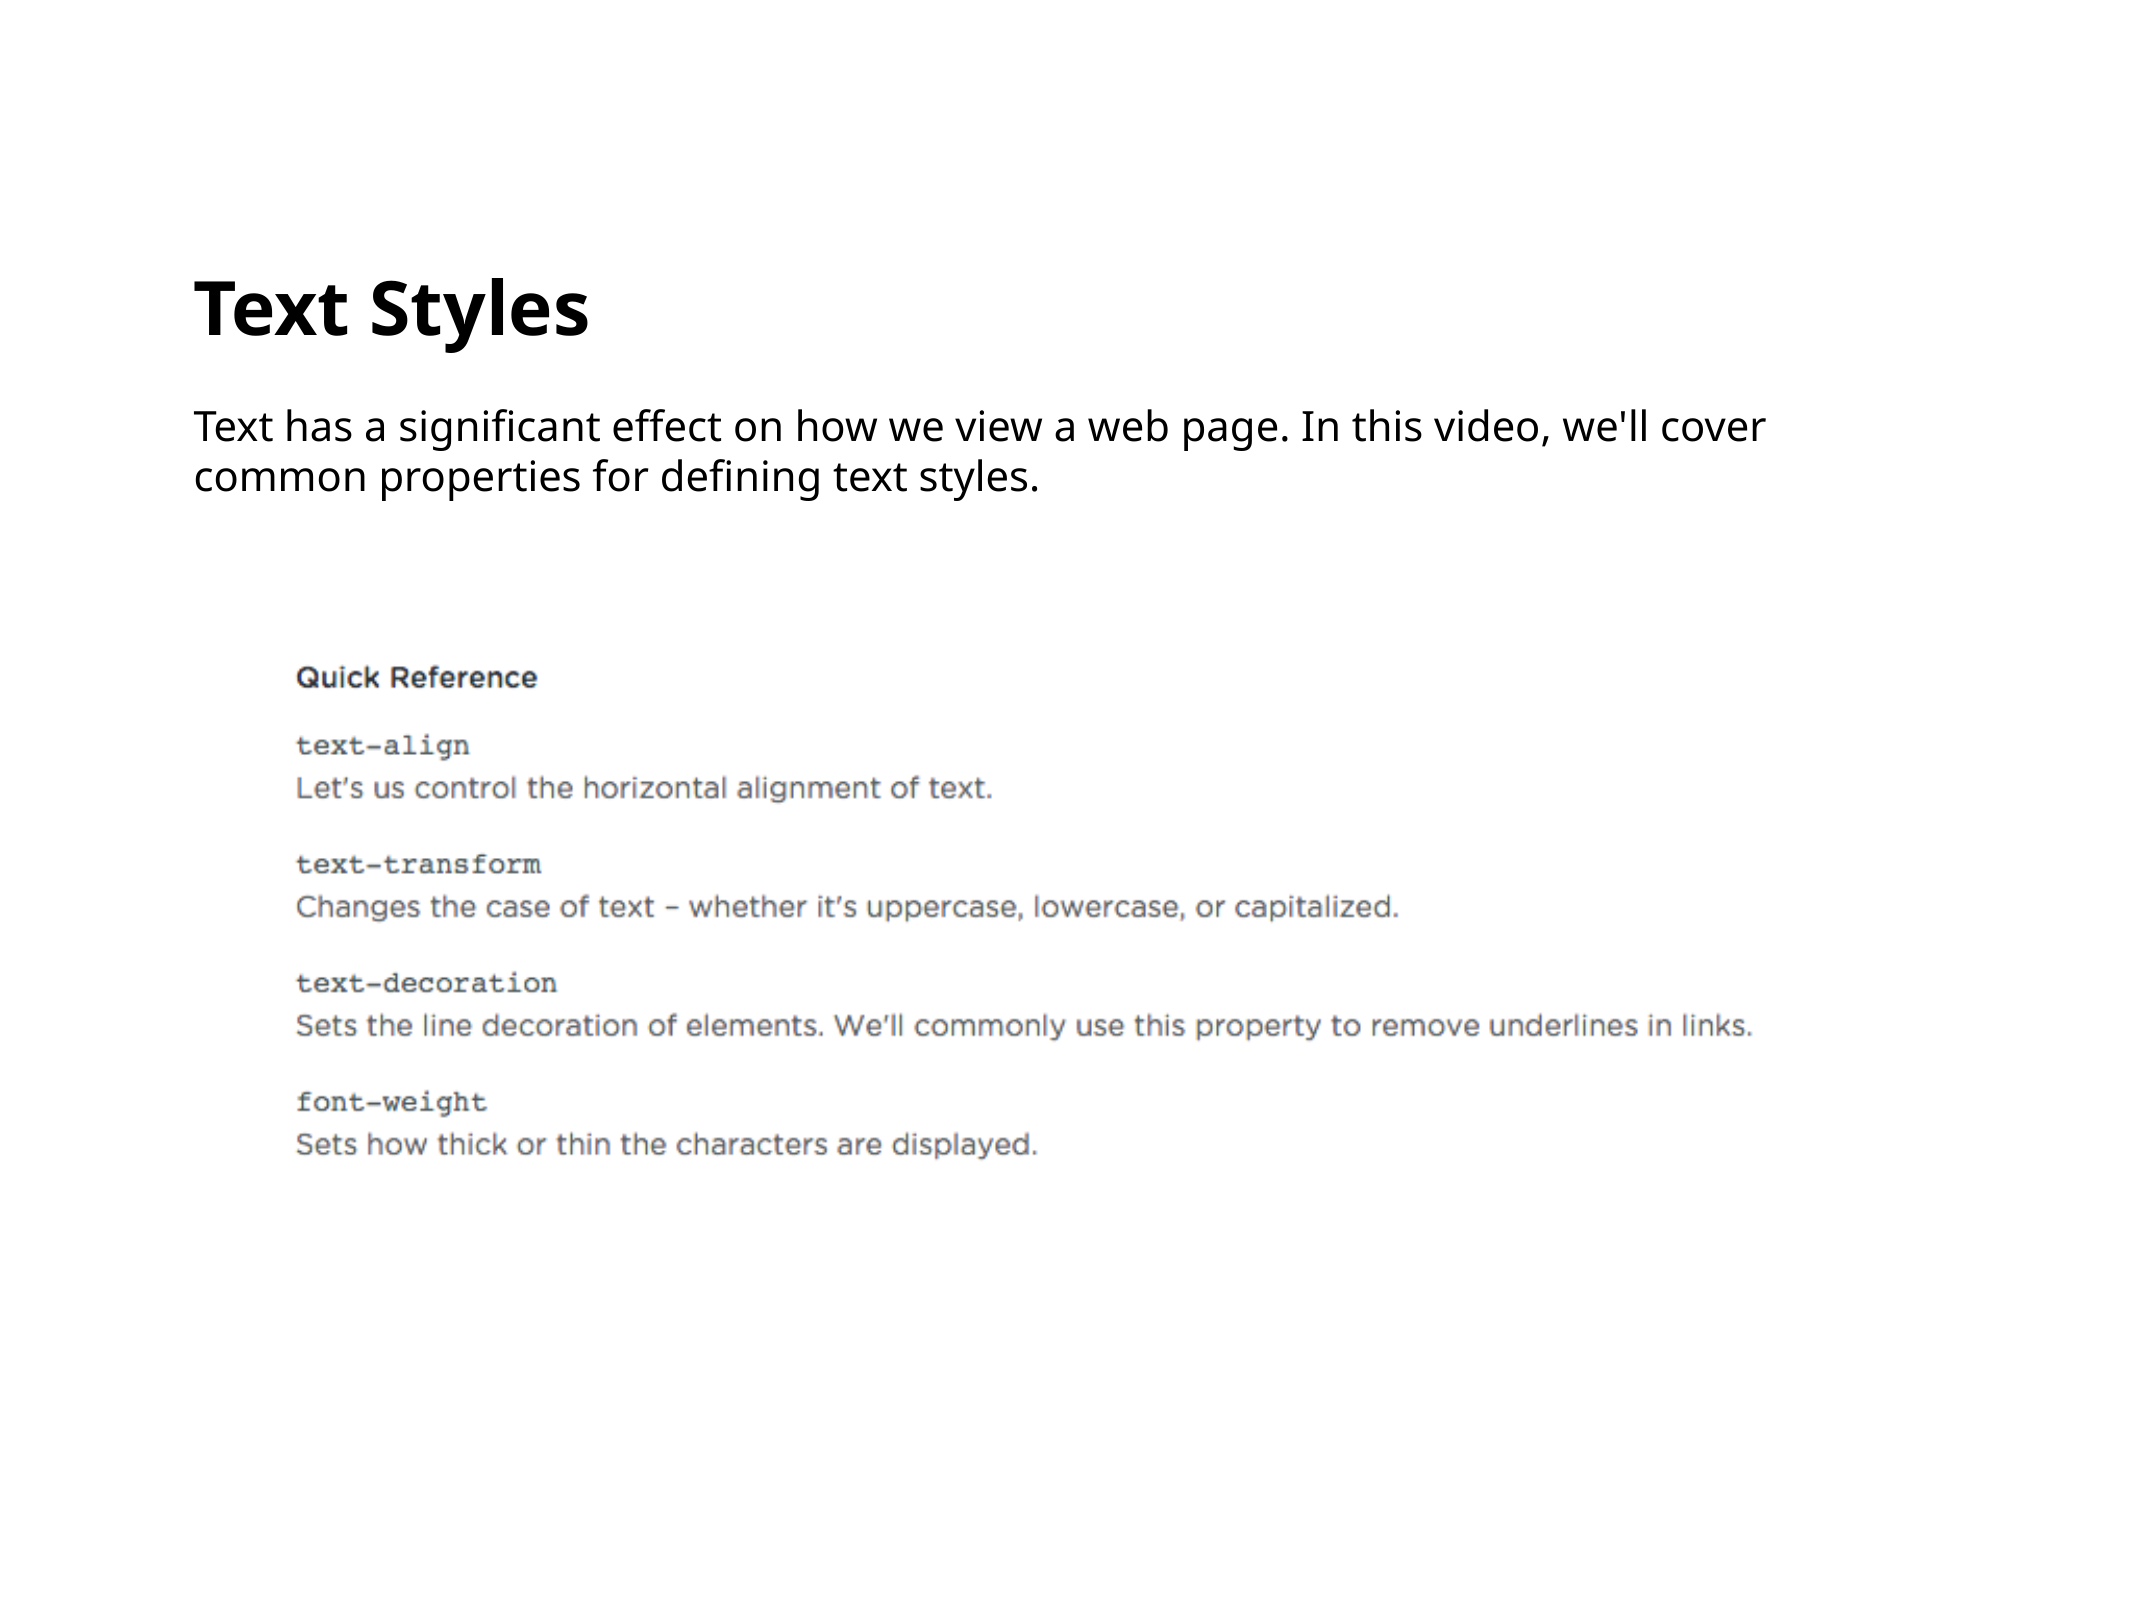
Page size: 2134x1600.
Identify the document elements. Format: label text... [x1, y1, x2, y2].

text_box Text Styles Text has a significant effect on how we view a web page. In this video, we'll cover common properties for defining text styles. [185, 251, 1844, 509]
picture [274, 634, 1859, 1225]
